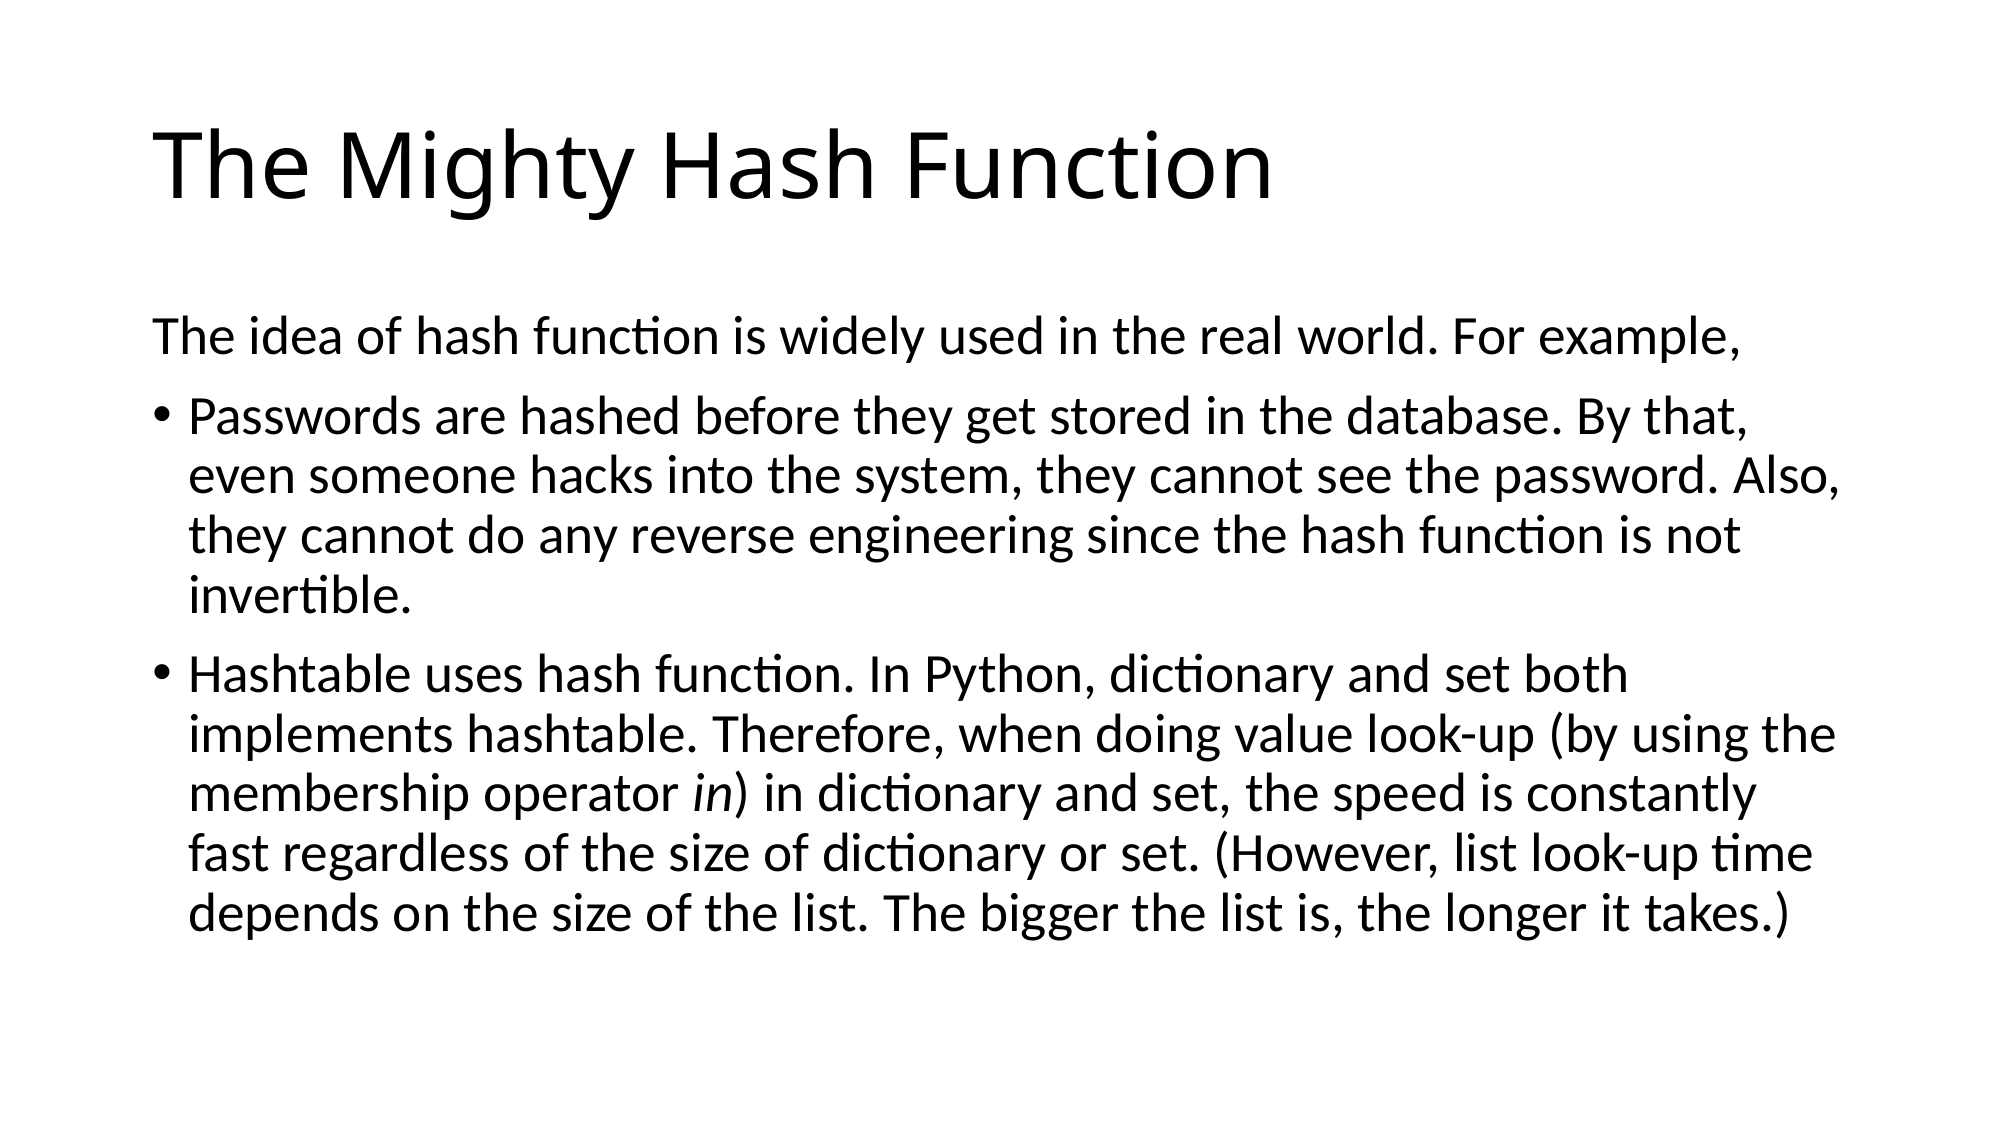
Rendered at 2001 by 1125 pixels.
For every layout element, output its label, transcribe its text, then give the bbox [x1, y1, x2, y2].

list The idea of hash function is widely used in the real world. For example, Passwords are hashed before they get stored in the database. By that, even someone hacks into the system, they cannot see the password. Also, they cannot do any reverse engineering since the hash function is not invertible. Hashtable uses hash function. In Python, dictionary and set both implements hashtable. Therefore, when doing value look-up (by using the membership operator in) in dictionary and set, the speed is constantly fast regardless of the size of dictionary or set. (However, list look-up time depends on the size of the list. The bigger the list is, the longer it takes.) [137, 299, 1863, 1014]
title The Mighty Hash Function [137, 59, 1863, 278]
